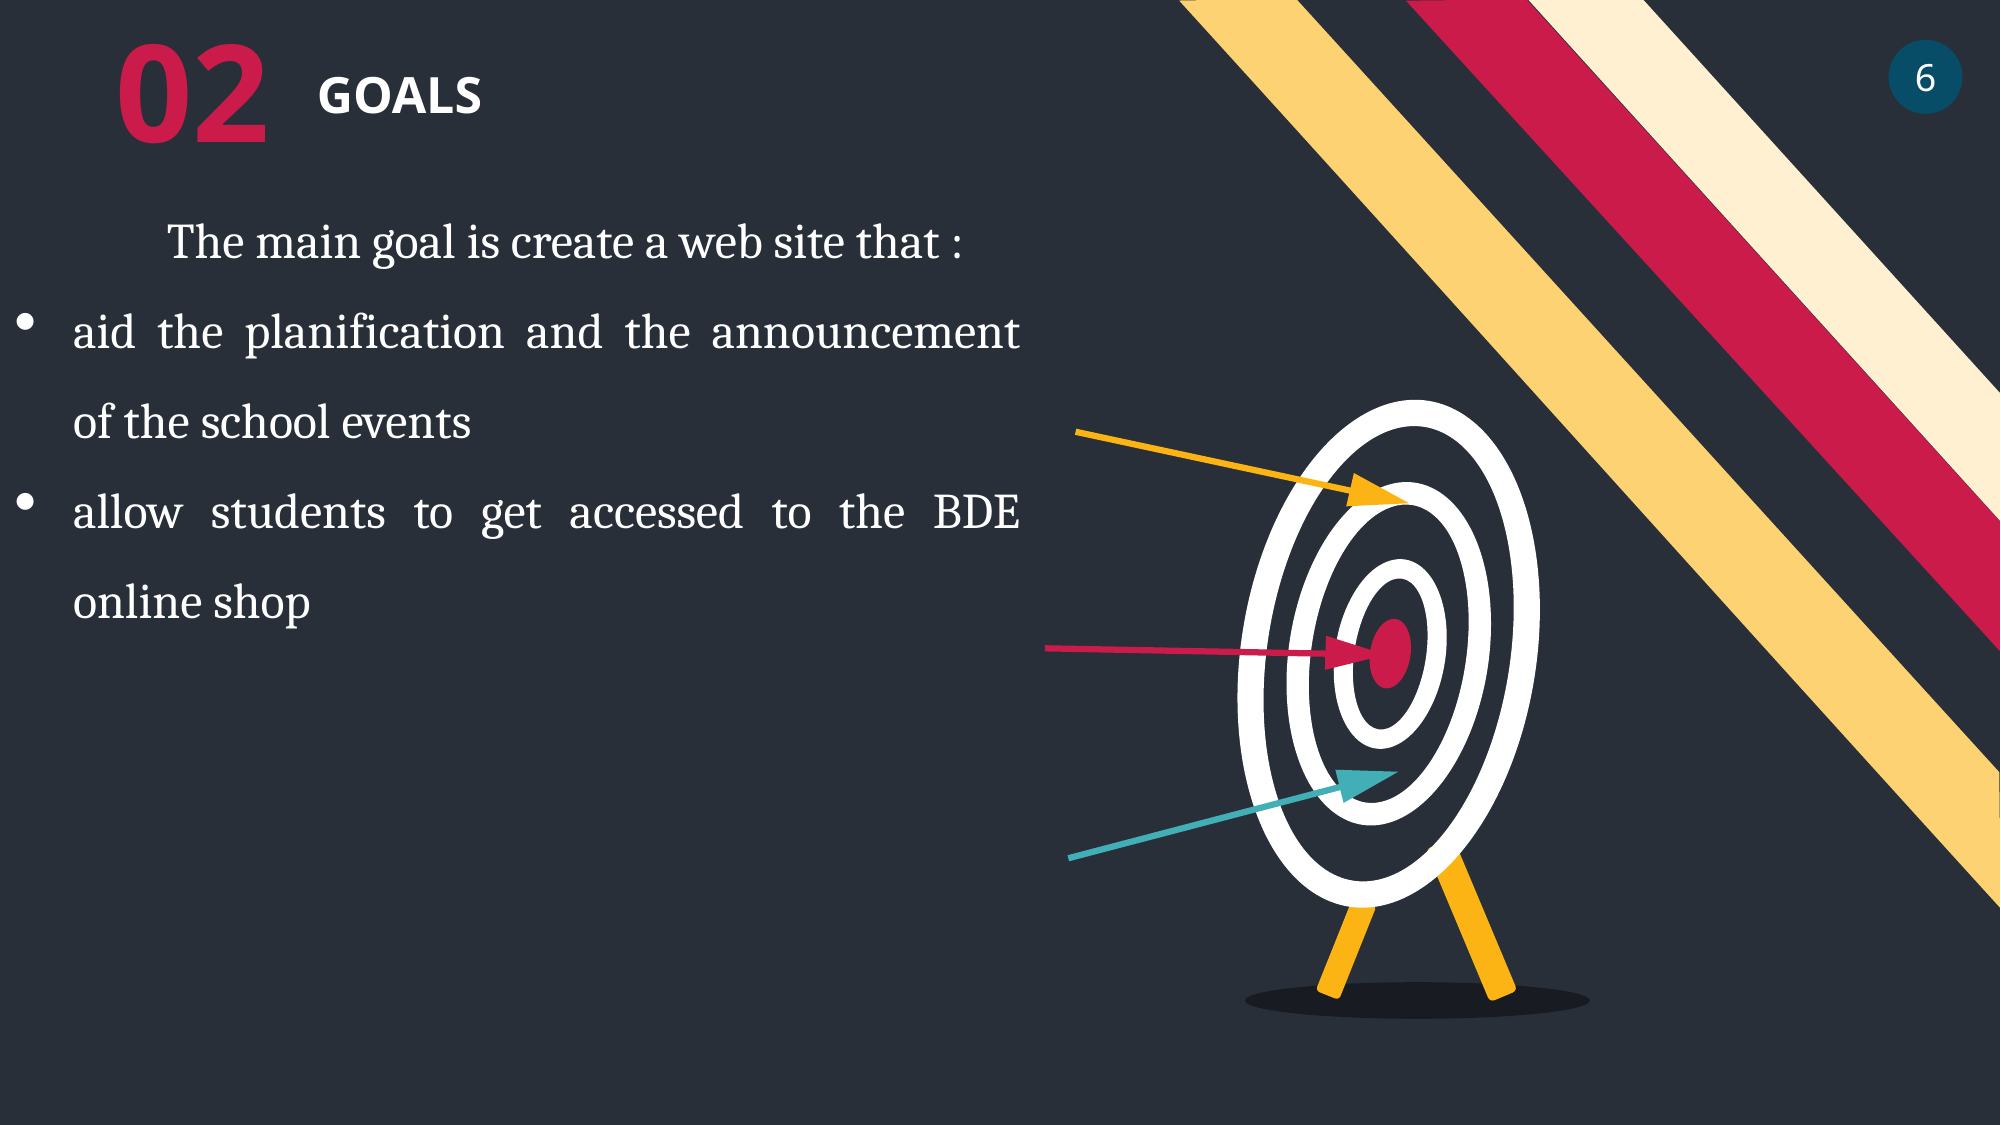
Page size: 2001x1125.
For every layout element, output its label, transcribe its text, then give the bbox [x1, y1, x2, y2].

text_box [1076, 743, 1394, 882]
text_box 02 [80, 0, 306, 178]
text_box [1243, 981, 1592, 1020]
text_box 6 [1887, 38, 1964, 115]
text_box GOALS The main goal is create a web site that : aid the planification and the announcement of the school events allow students to get accessed to the BDE online shop [2, 8, 1036, 798]
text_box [1059, 580, 1376, 719]
text_box [1177, 0, 2000, 910]
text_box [1086, 396, 1404, 535]
text_box [1315, 910, 1377, 1000]
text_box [1240, 397, 1537, 910]
text_box [1403, 0, 2000, 653]
text_box [1450, 910, 1517, 1002]
text_box [1527, 0, 2000, 523]
